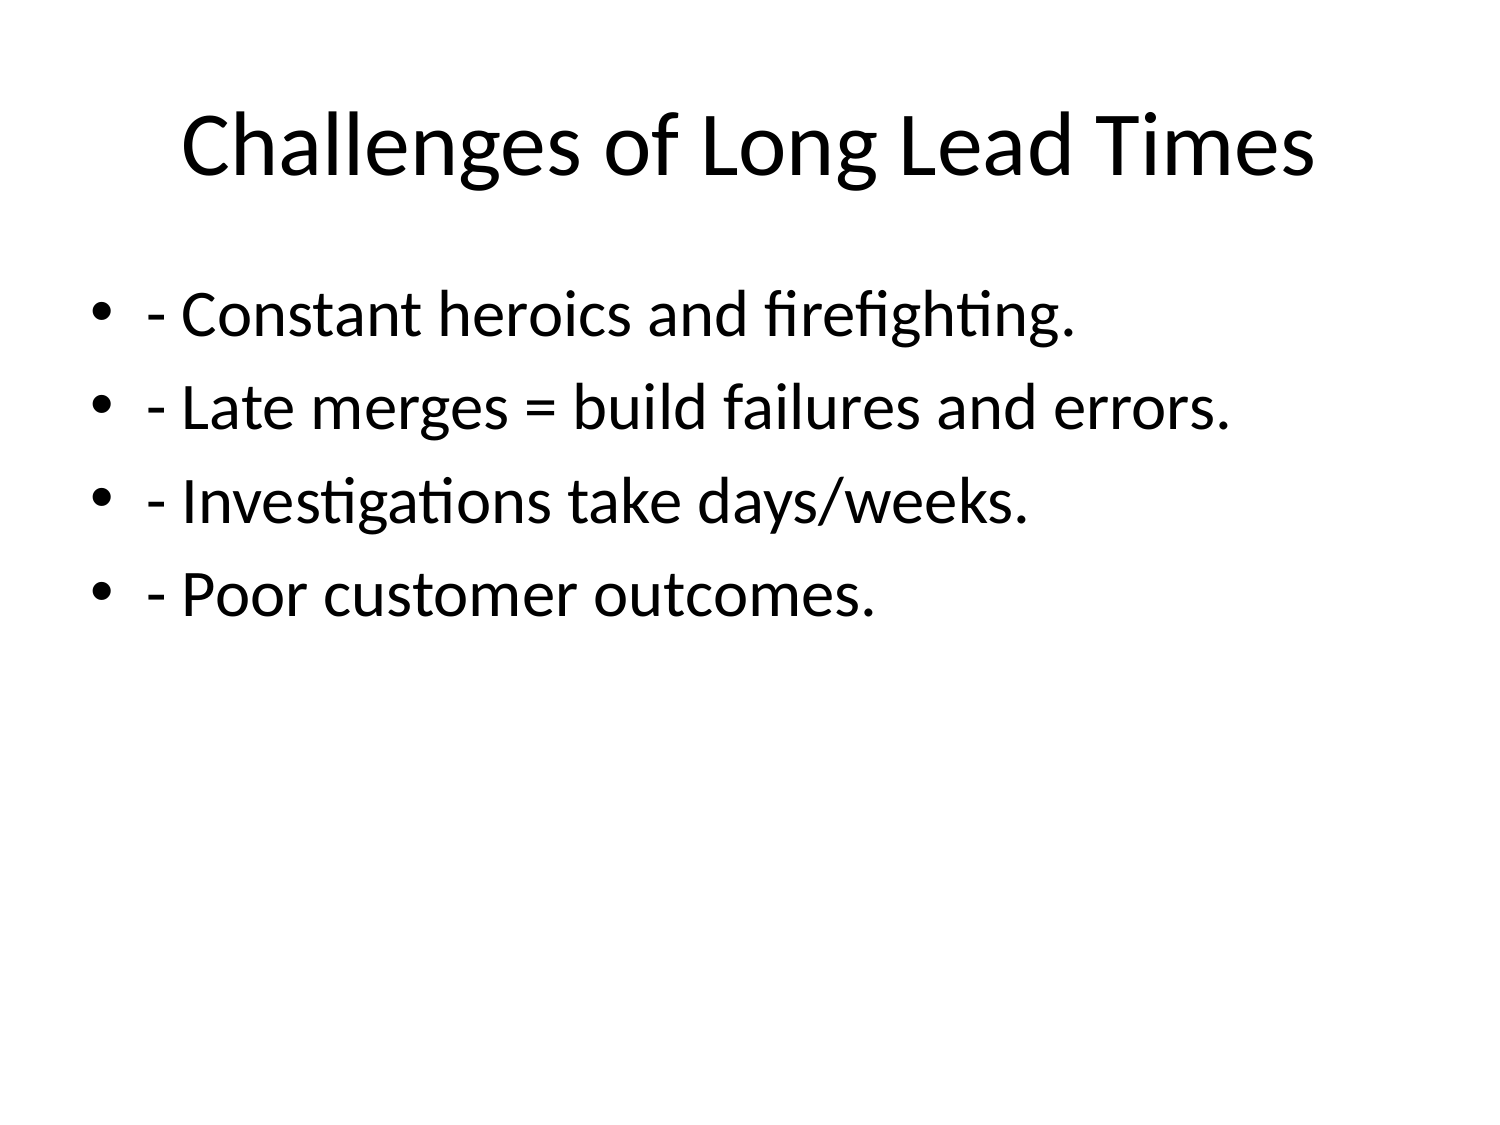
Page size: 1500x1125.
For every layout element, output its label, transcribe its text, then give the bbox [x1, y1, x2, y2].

list - Constant heroics and firefighting. - Late merges = build failures and errors. - Investigations take days/weeks. - Poor customer outcomes. [75, 262, 1425, 1005]
title Challenges of Long Lead Times [75, 45, 1425, 233]
